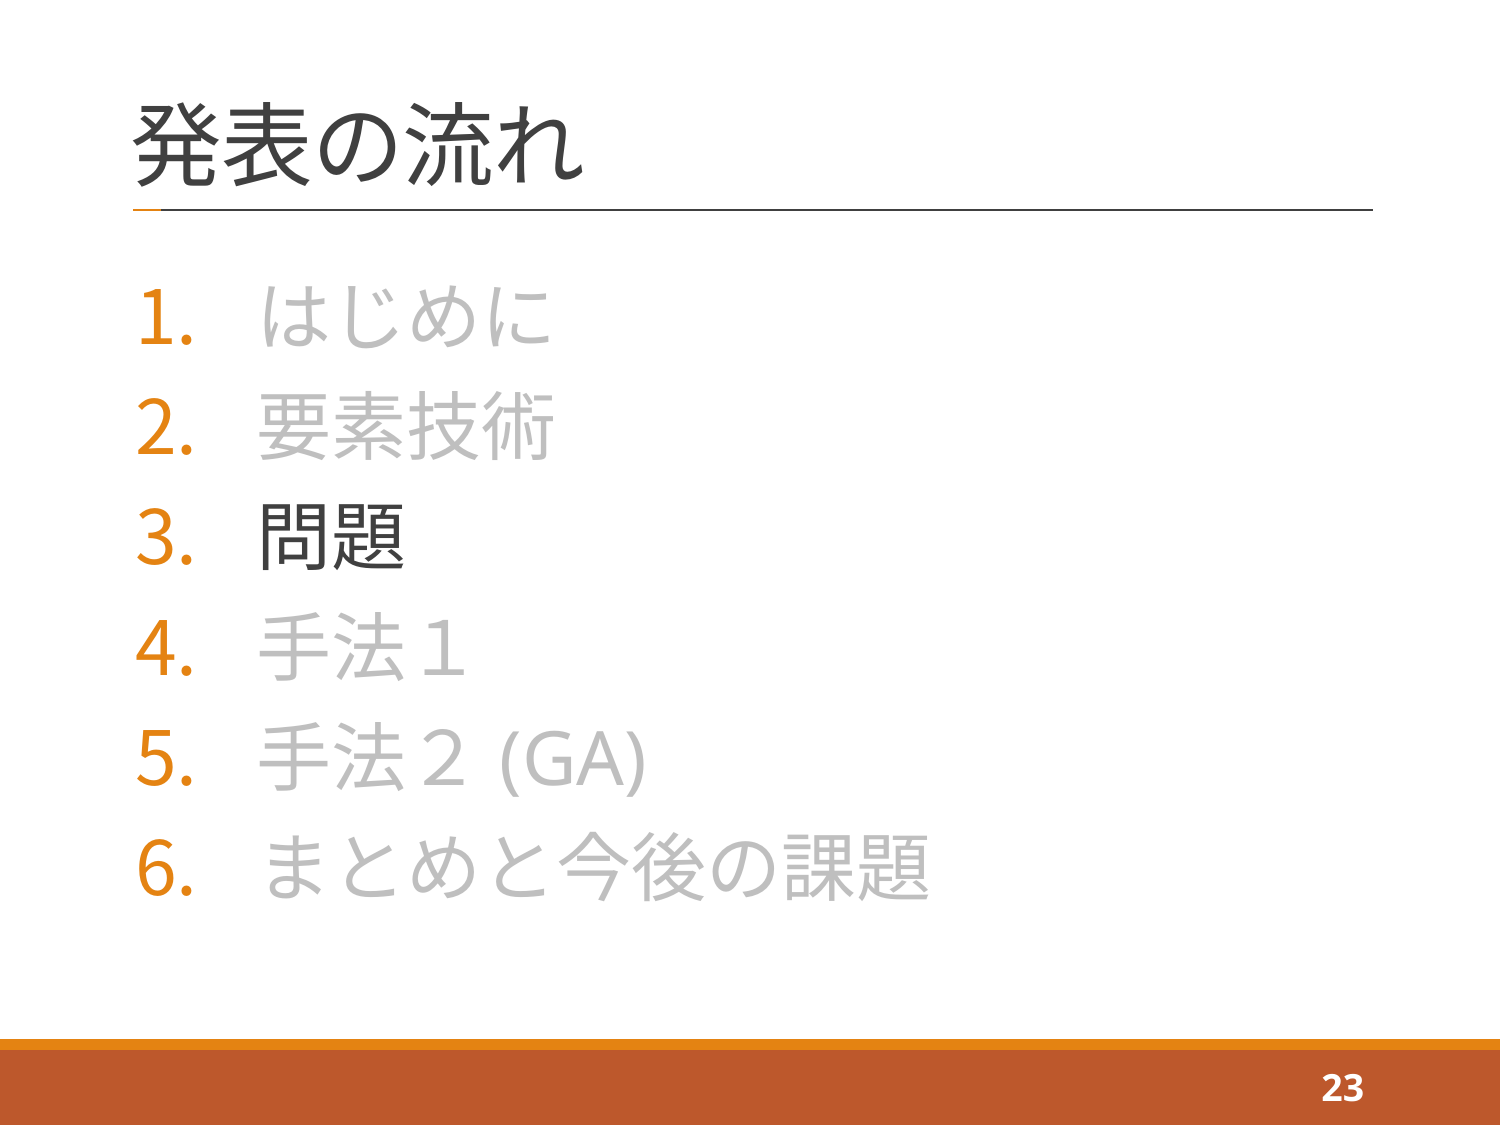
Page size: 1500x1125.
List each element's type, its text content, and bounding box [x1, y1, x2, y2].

slide_number 23 [1218, 1059, 1380, 1120]
list はじめに 要素技術 問題 手法１ 手法２(GA) まとめと今後の課題 [135, 272, 1373, 1016]
title 発表の流れ [115, 37, 1373, 207]
